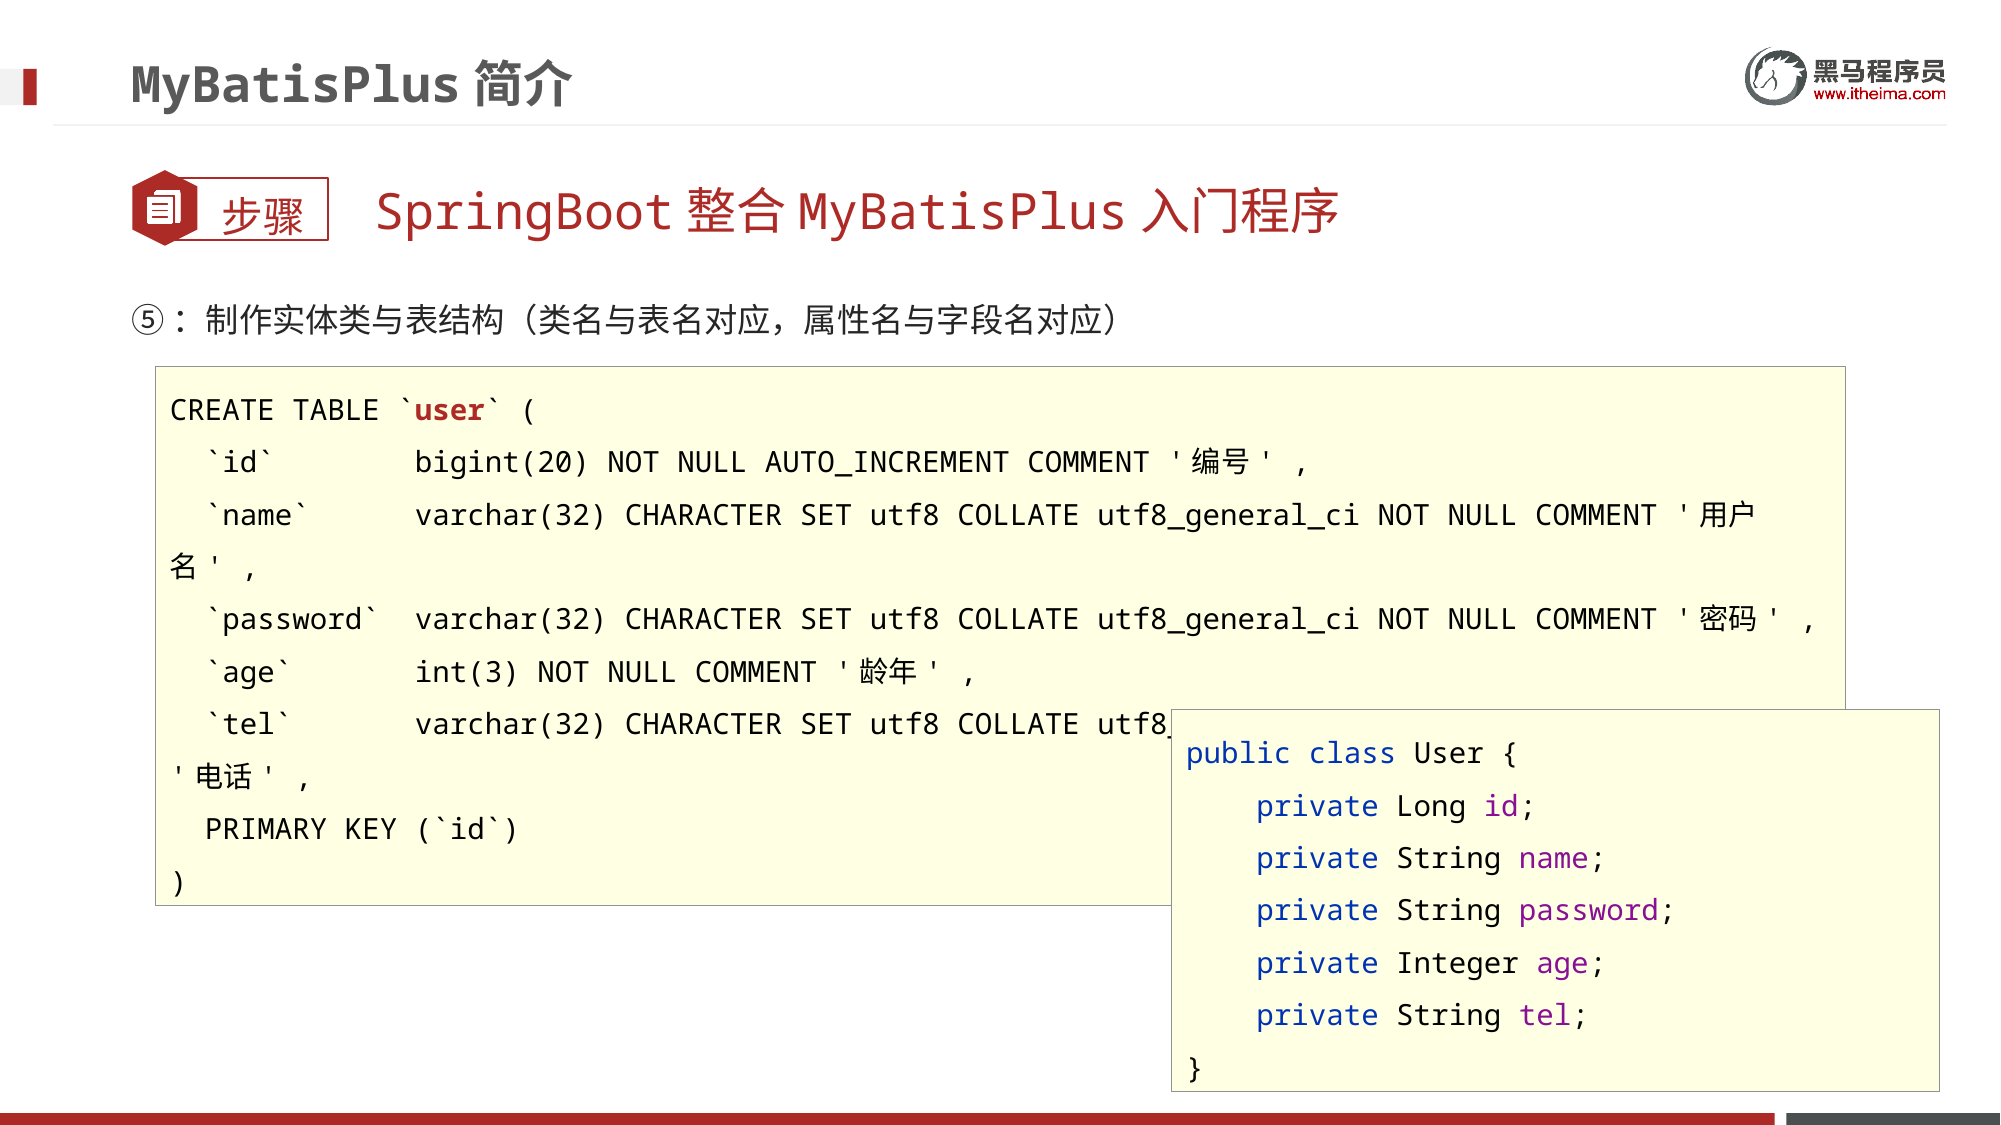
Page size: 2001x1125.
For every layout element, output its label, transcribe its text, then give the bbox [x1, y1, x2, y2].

text_box public class User { private Long id; private String name; private String password; private Integer age; private String tel; } [1171, 709, 1940, 1092]
list SpringBoot整合MyBatisPlus入门程序 [360, 166, 1872, 252]
list ⑤：制作实体类与表结构（类名与表名对应，属性名与字段名对应） [116, 271, 1629, 396]
picture [147, 190, 181, 224]
text_box CREATE TABLE `user` ( `id` bigint(20) NOT NULL AUTO_INCREMENT COMMENT '编号' , `name` varchar(32) CHARACTER SET utf8 COLLATE utf8_general_ci NOT NULL COMMENT '用户名' , `password` varchar(32) CHARACTER SET utf8 COLLATE utf8_general_ci NOT NULL COMMENT '密码' , `age` int(3) NOT NULL COMMENT '龄年' , `tel` varchar(32) CHARACTER SET utf8 COLLATE utf8_general_ci NULL DEFAULT NULL COMMENT '电话' , PRIMARY KEY (`id`) ) [155, 366, 1845, 906]
picture [1744, 46, 1946, 106]
title MyBatisPlus简介 [116, 40, 1556, 125]
